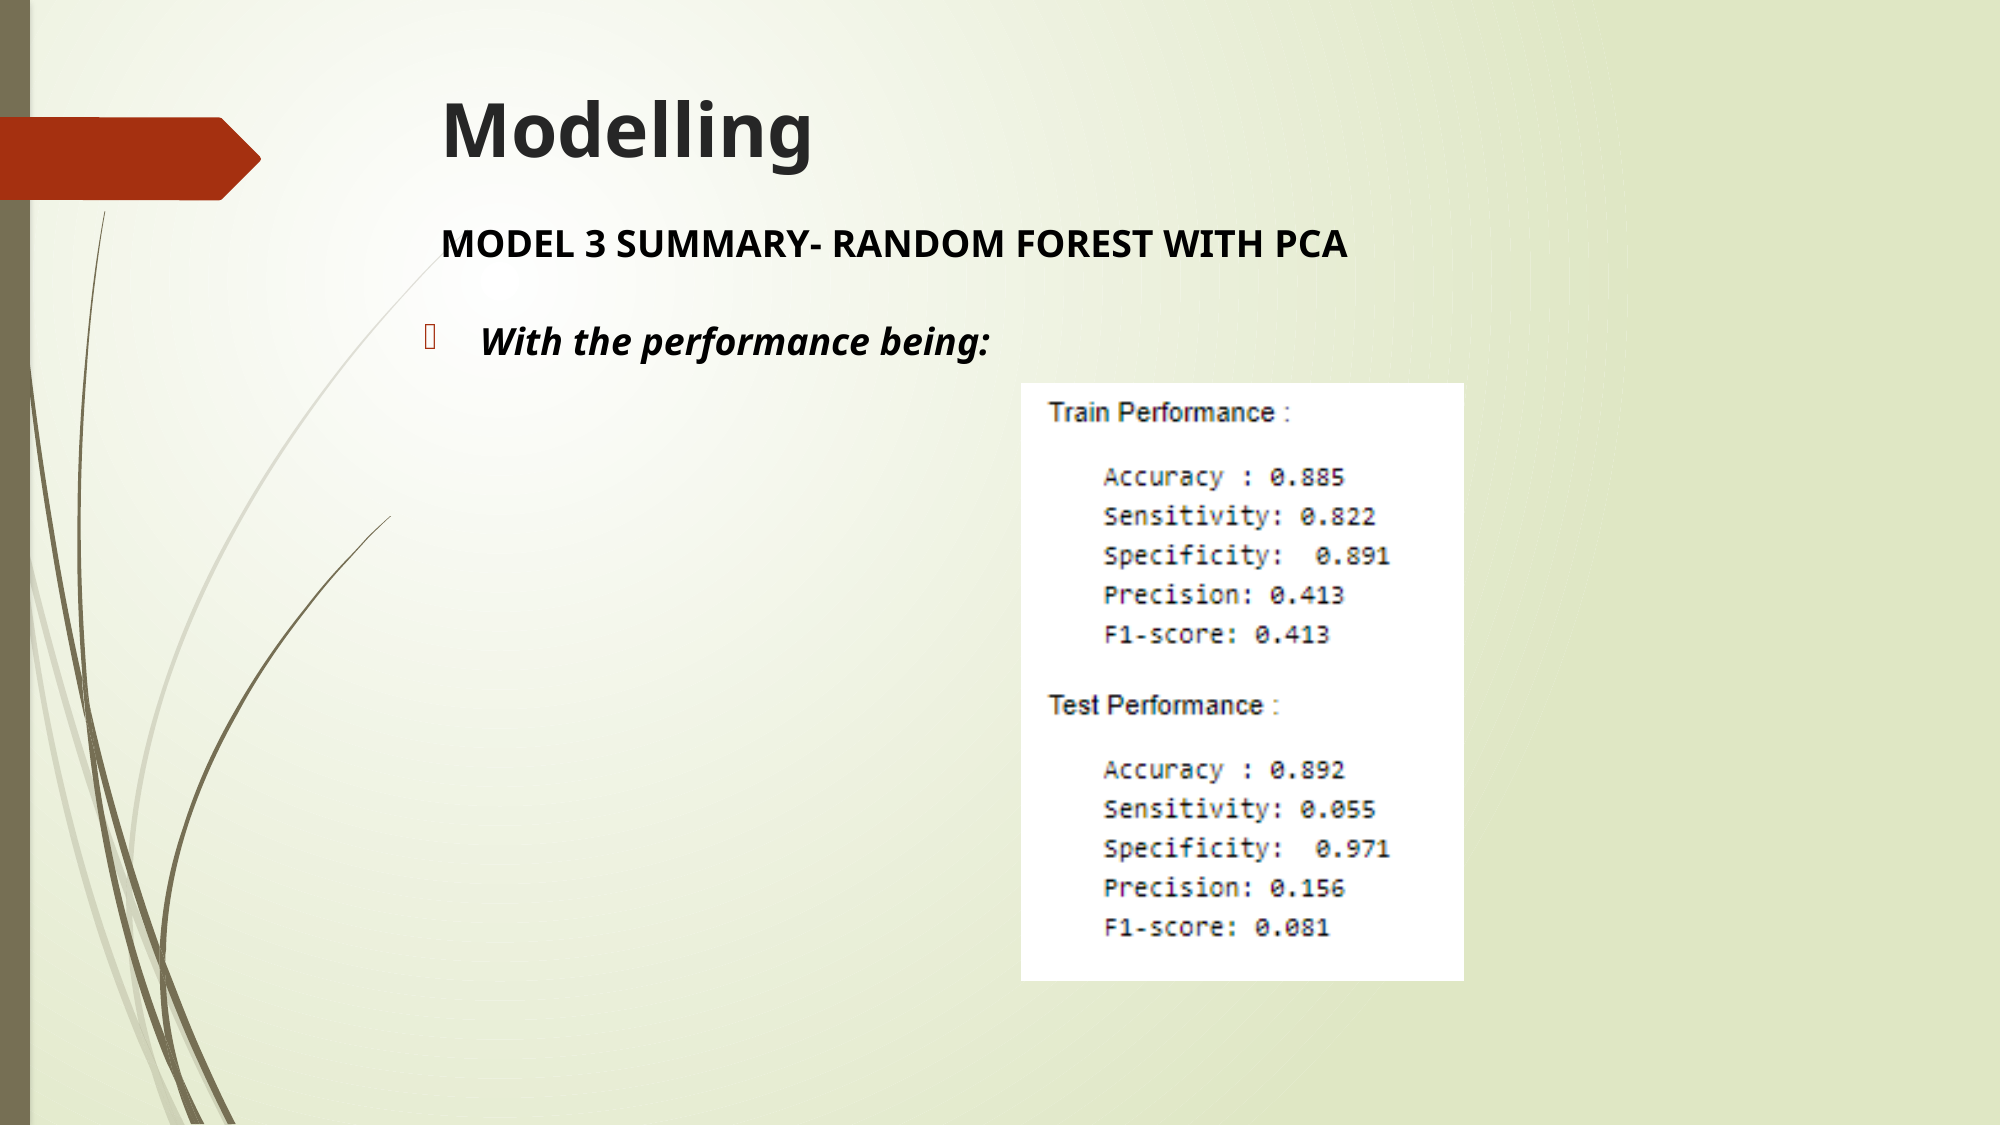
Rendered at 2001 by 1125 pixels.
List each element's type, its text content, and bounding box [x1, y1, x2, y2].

picture [1020, 383, 1464, 981]
list MODEL 3 SUMMARY- RANDOM FOREST WITH PCA [425, 212, 1888, 778]
text_box With the performance being: [408, 310, 1871, 496]
title Modelling [425, 75, 1888, 212]
